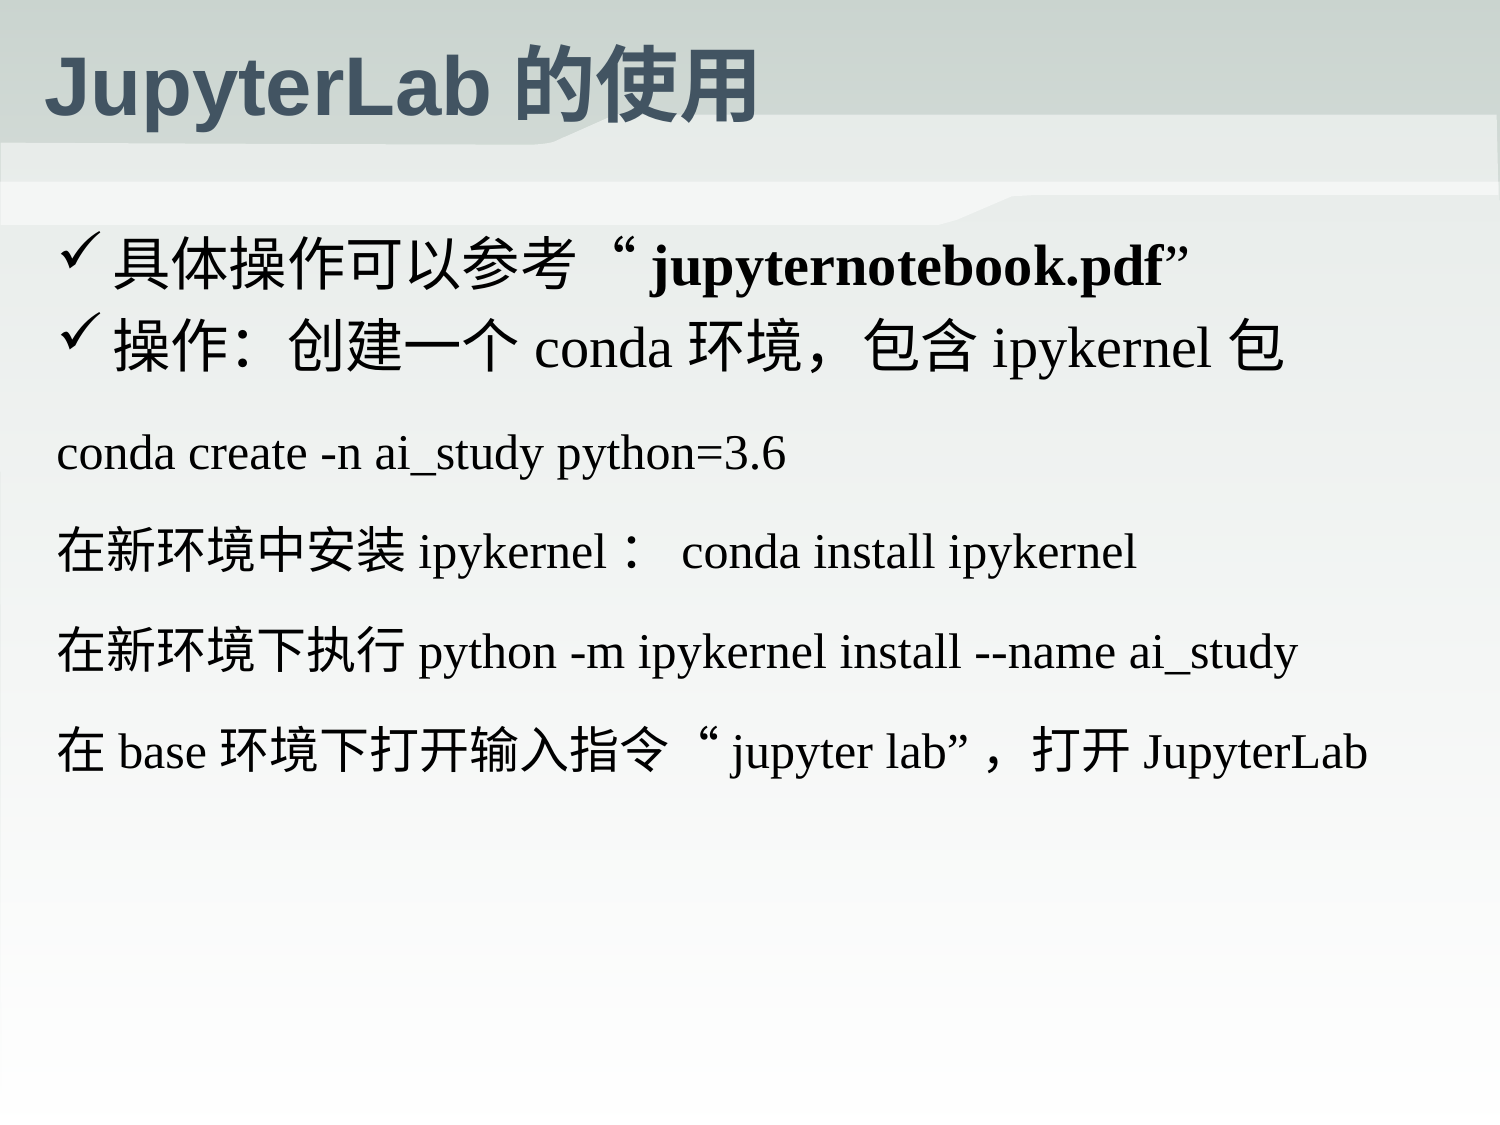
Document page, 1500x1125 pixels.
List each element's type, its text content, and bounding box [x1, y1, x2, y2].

title JupyterLab的使用 [29, 26, 1408, 139]
list 具体操作可以参考“jupyternotebook.pdf” 操作：创建一个conda环境，包含ipykernel包 conda create -n ai_study python=3.6 在新环境中安装ipykernel：conda install ipykernel 在新环境下执行python -m ipykernel install --name ai_study 在base环境下打开输入指令“jupyter lab”，打开JupyterLab [41, 219, 1426, 1001]
